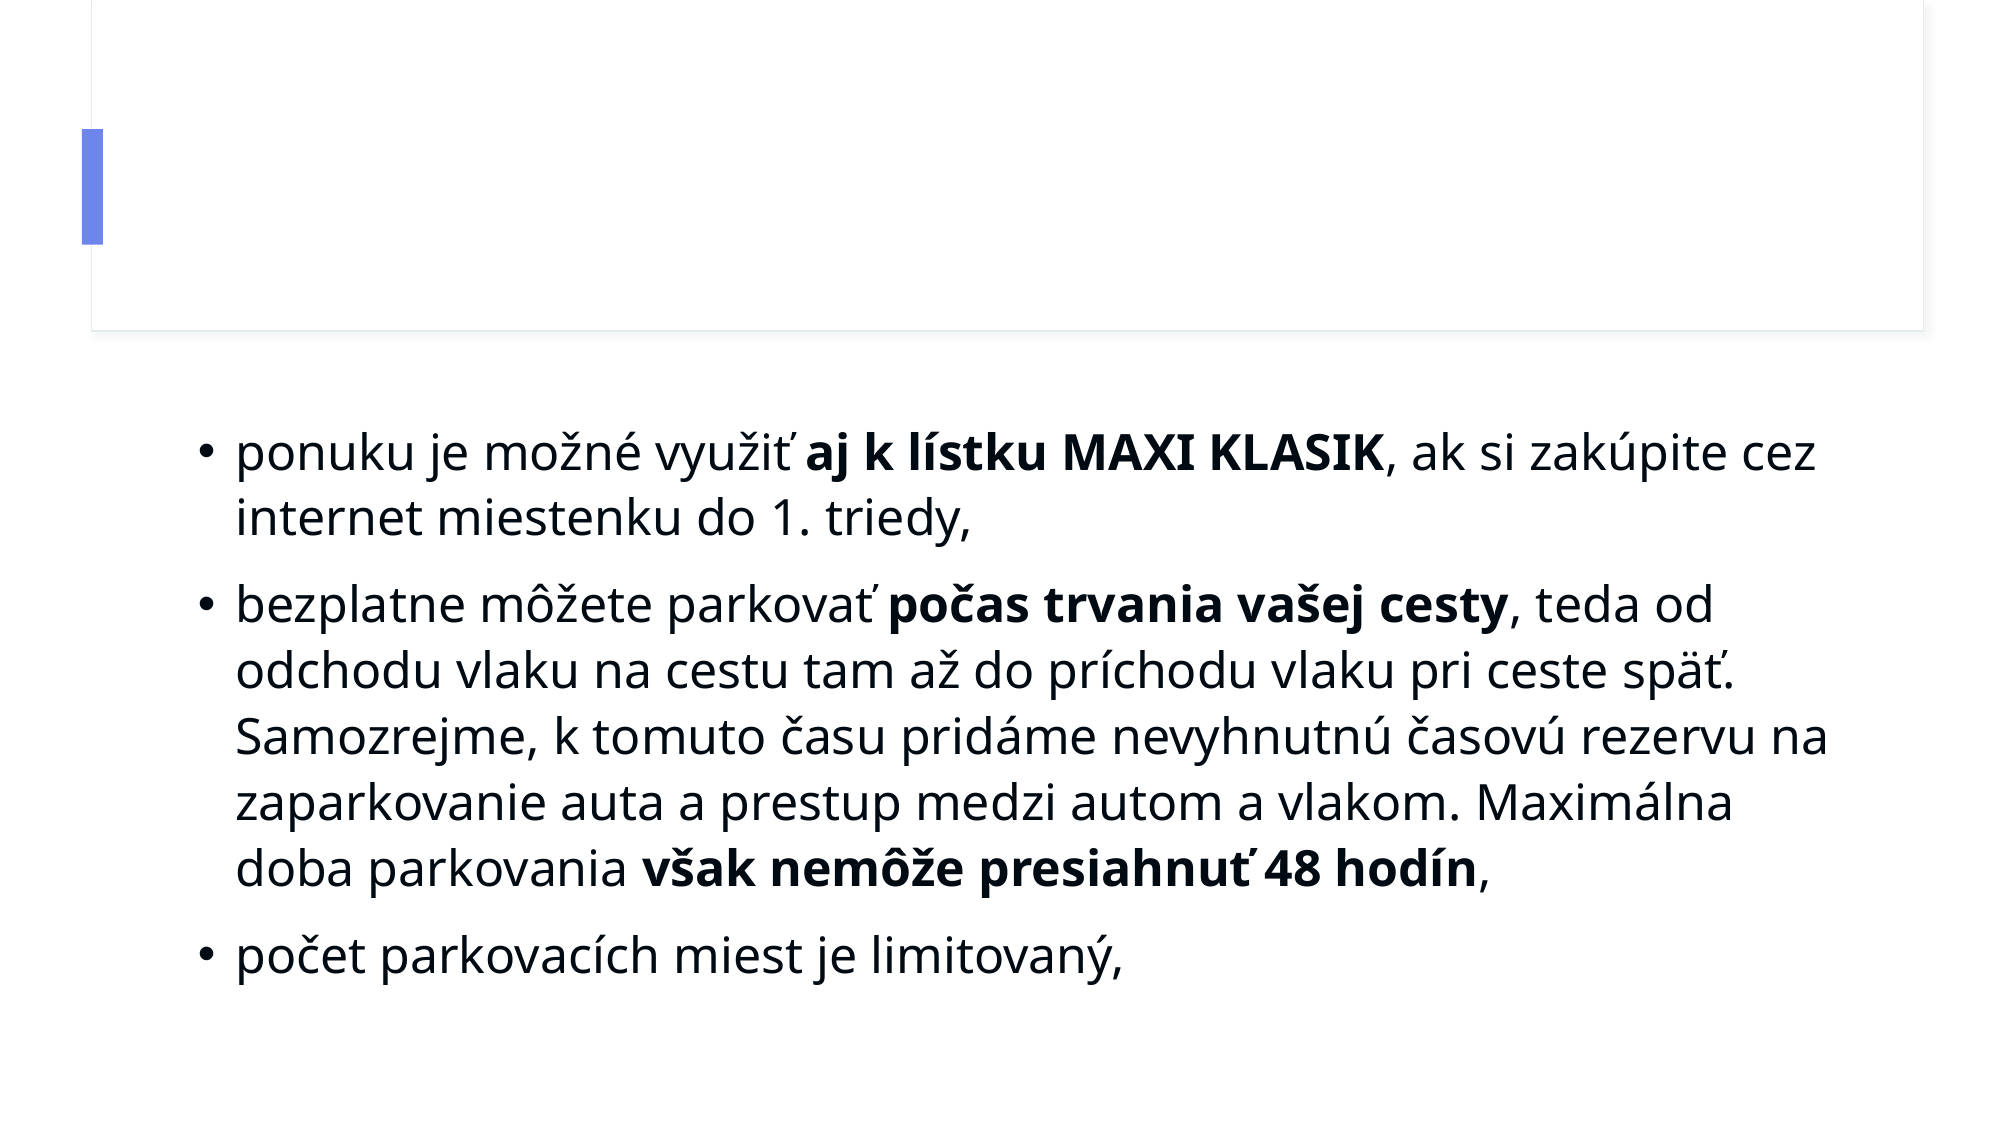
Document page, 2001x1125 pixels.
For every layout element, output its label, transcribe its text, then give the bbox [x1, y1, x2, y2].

list ponuku je možné využiť aj k lístku MAXI KLASIK, ak si zakúpite cez internet miestenku do 1. triedy, bezplatne môžete parkovať počas trvania vašej cesty, teda od odchodu vlaku na cestu tam až do príchodu vlaku pri ceste späť. Samozrejme, k tomuto času pridáme nevyhnutnú časovú rezervu na zaparkovanie auta a prestup medzi autom a vlakom. Maximálna doba parkovania však nemôže presiahnuť 48 hodín, počet parkovacích miest je limitovaný, [183, 406, 1851, 1013]
